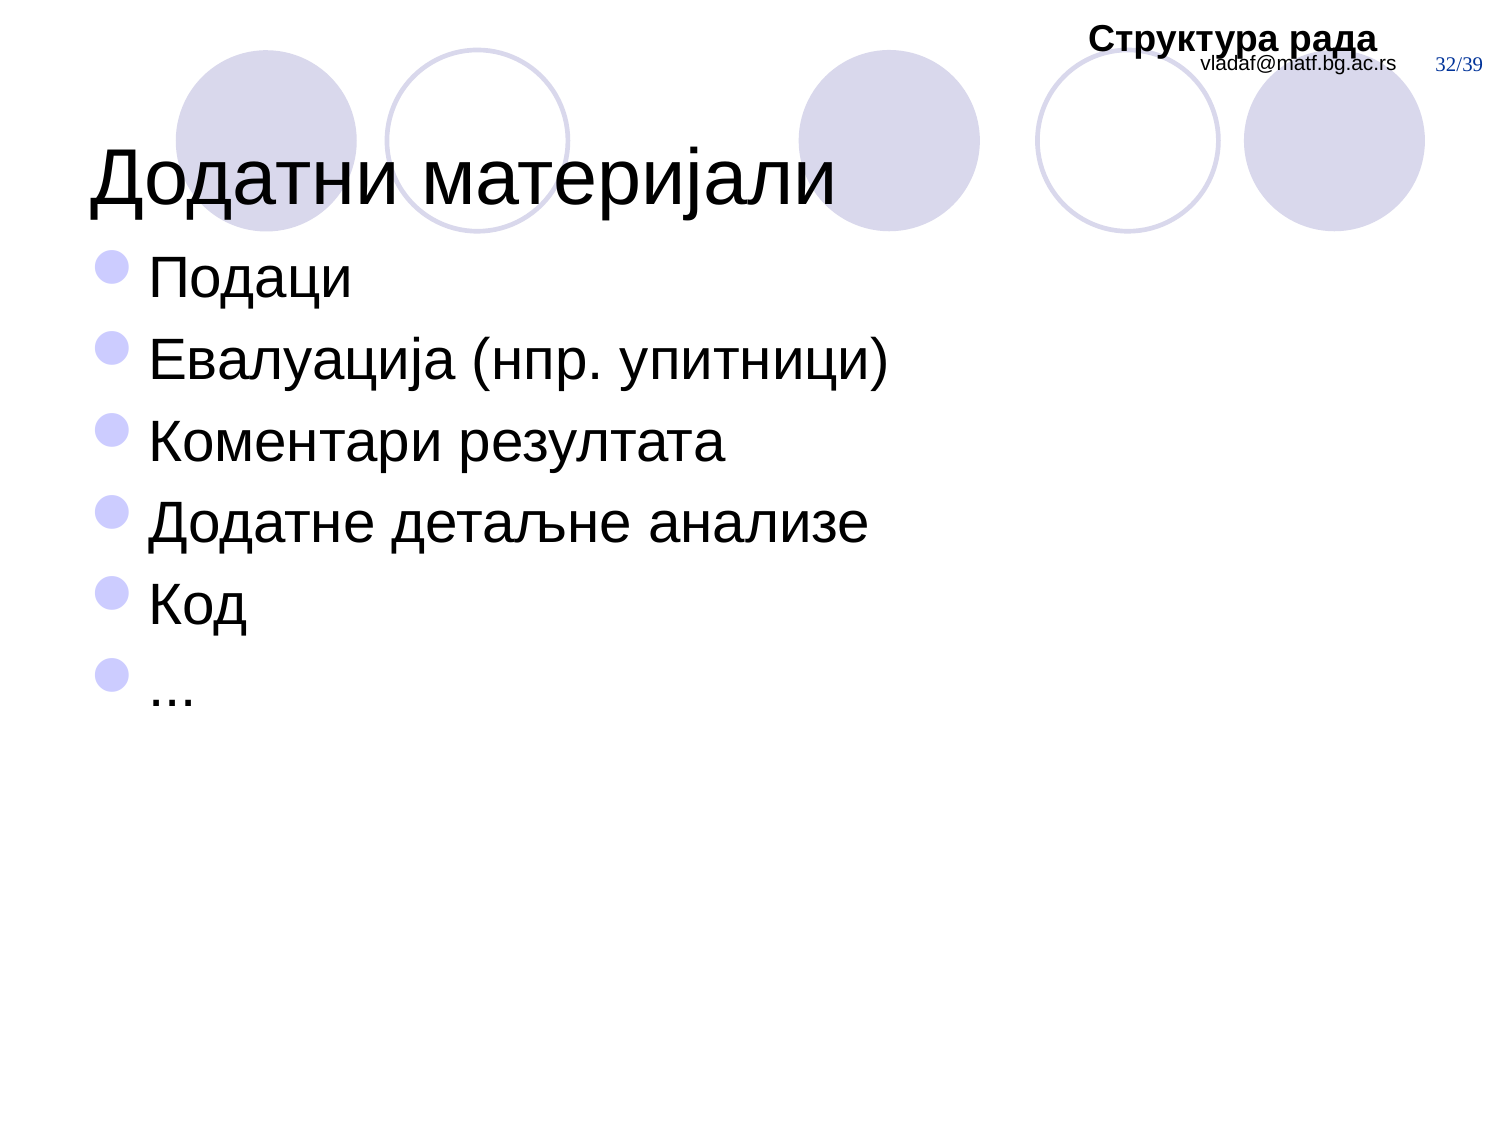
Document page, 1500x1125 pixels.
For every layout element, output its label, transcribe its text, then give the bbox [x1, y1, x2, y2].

list Подаци Евалуација (нпр. упитници) Коментари резултата Додатне детаљне анализе Код ... [75, 231, 1500, 1094]
text_box Структура рада [965, 4, 1500, 68]
title Додатни материјали [75, 113, 1500, 231]
